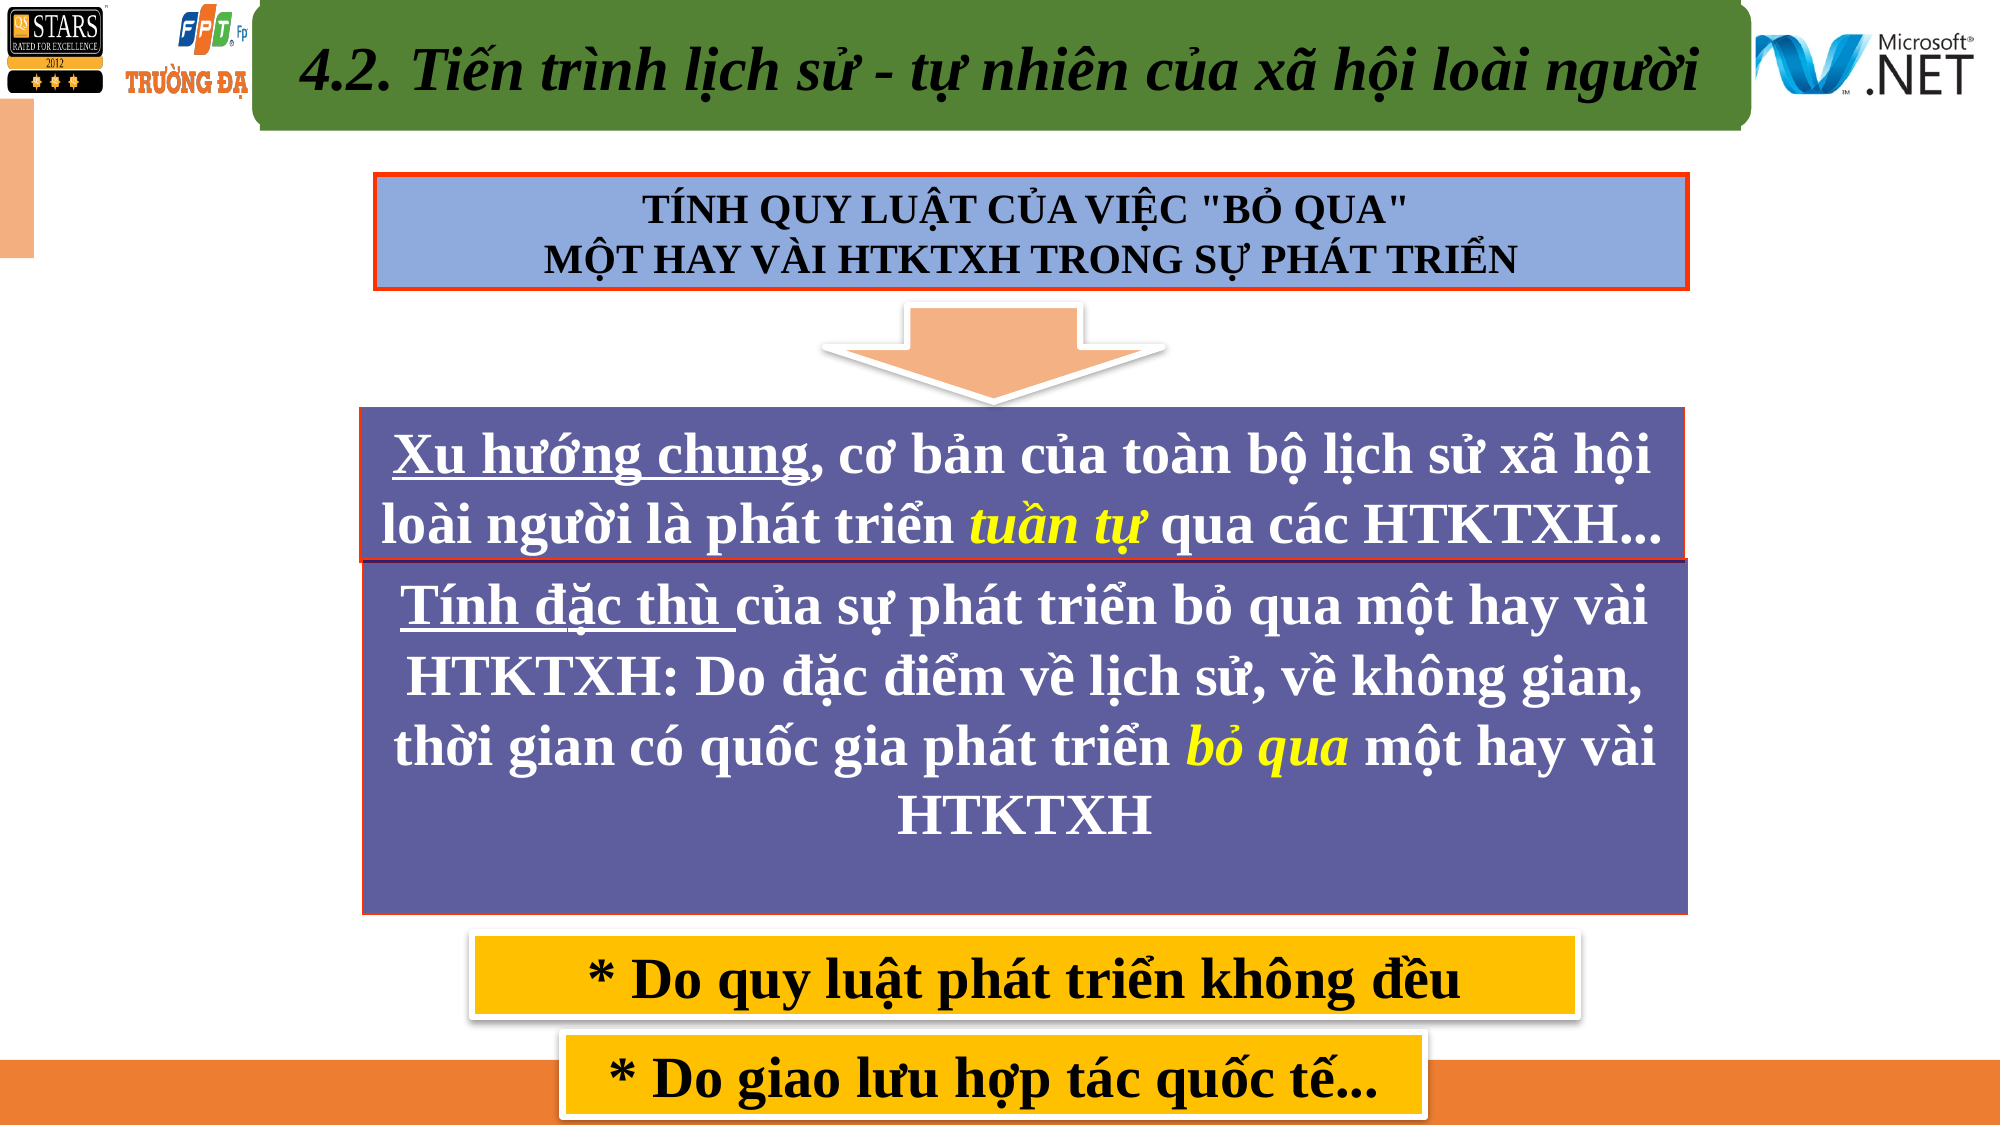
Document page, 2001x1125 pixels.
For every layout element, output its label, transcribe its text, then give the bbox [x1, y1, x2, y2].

text_box Xu hướng chung, cơ bản của toàn bộ lịch sử xã hội loài người là phát triển tuần tự qua các HTKTXH... [359, 407, 1685, 563]
text_box TÍNH QUY LUẬT CỦA VIỆC "BỎ QUA" MỘT HAY VÀI HTKTXH TRONG SỰ PHÁT TRIỂN [375, 174, 1688, 289]
text_box * Do quy luật phát triển không đều [469, 929, 1581, 1020]
picture [7, 4, 249, 99]
text_box Tính đặc thù của sự phát triển bỏ qua một hay vài HTKTXH: Do đặc điểm về lịch sử, về không gian, thời gian có quốc gia phát triển bỏ qua một hay vài HTKTXH [362, 559, 1688, 914]
picture [1754, 0, 2001, 129]
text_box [249, 0, 1754, 131]
text_box * Do giao lưu hợp tác quốc tế... [559, 1029, 1428, 1120]
text_box [821, 301, 1166, 405]
